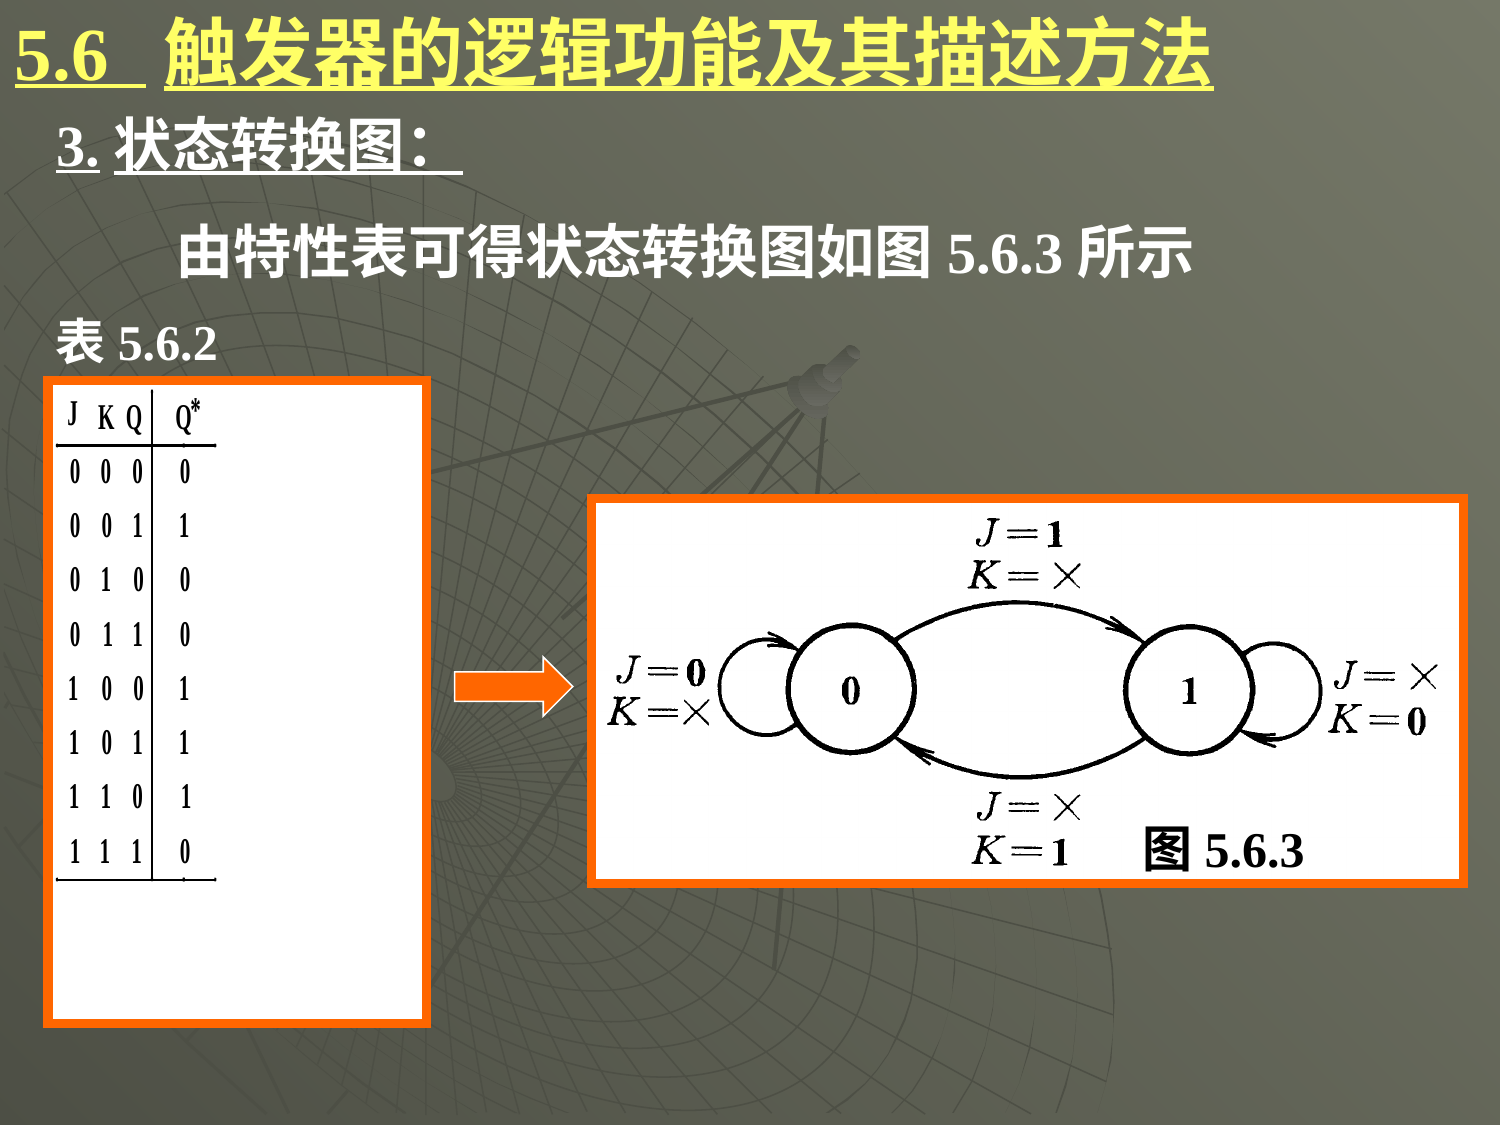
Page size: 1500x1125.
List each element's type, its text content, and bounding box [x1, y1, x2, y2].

text_box [454, 657, 573, 717]
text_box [596, 503, 1459, 886]
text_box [40, 302, 423, 1019]
text_box 由特性表可得状态转换图如图5.6.3所示 [41, 208, 1436, 293]
text_box 5.6 触发器的逻辑功能及其描述方法 [0, 0, 1312, 100]
title 3.状态转换图： [41, 101, 538, 185]
